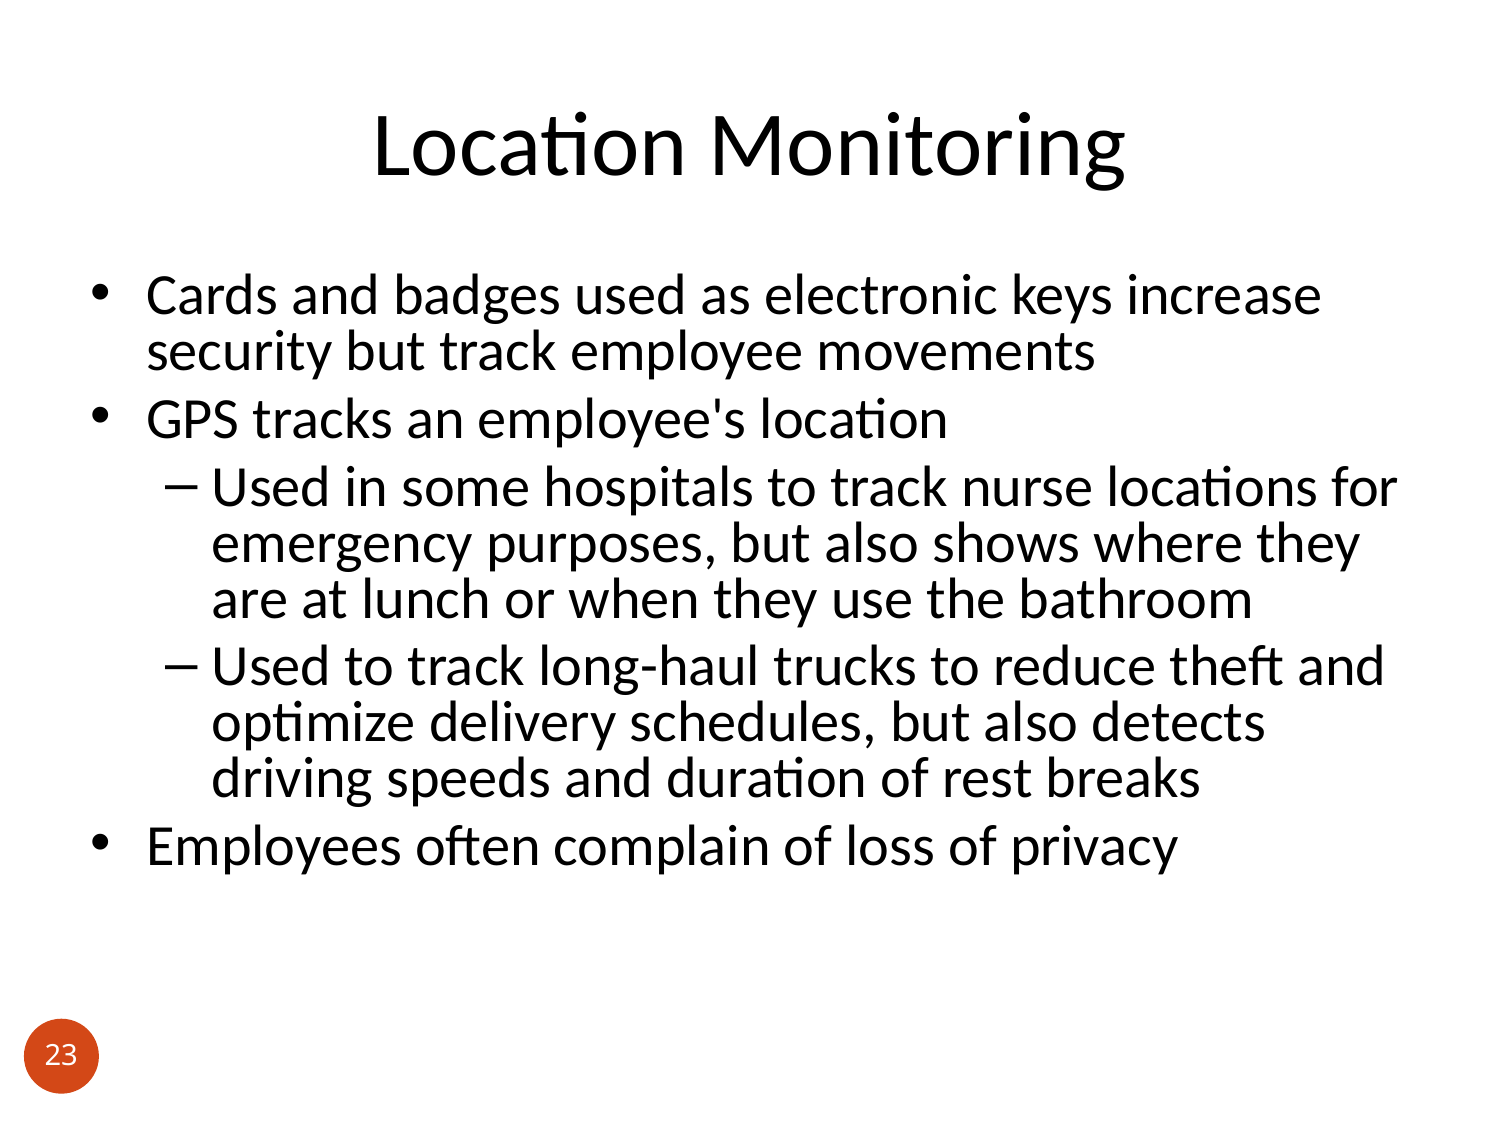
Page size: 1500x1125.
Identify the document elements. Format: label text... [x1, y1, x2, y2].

text_box 23 [23, 1018, 99, 1094]
title Location Monitoring [75, 45, 1425, 233]
list Cards and badges used as electronic keys increase security but track employee movements GPS tracks an employee's location Used in some hospitals to track nurse locations for emergency purposes, but also shows where they are at lunch or when they use the bathroom Used to track long-haul trucks to reduce theft and optimize delivery schedules, but also detects driving speeds and duration of rest breaks Employees often complain of loss of privacy [75, 262, 1425, 1005]
